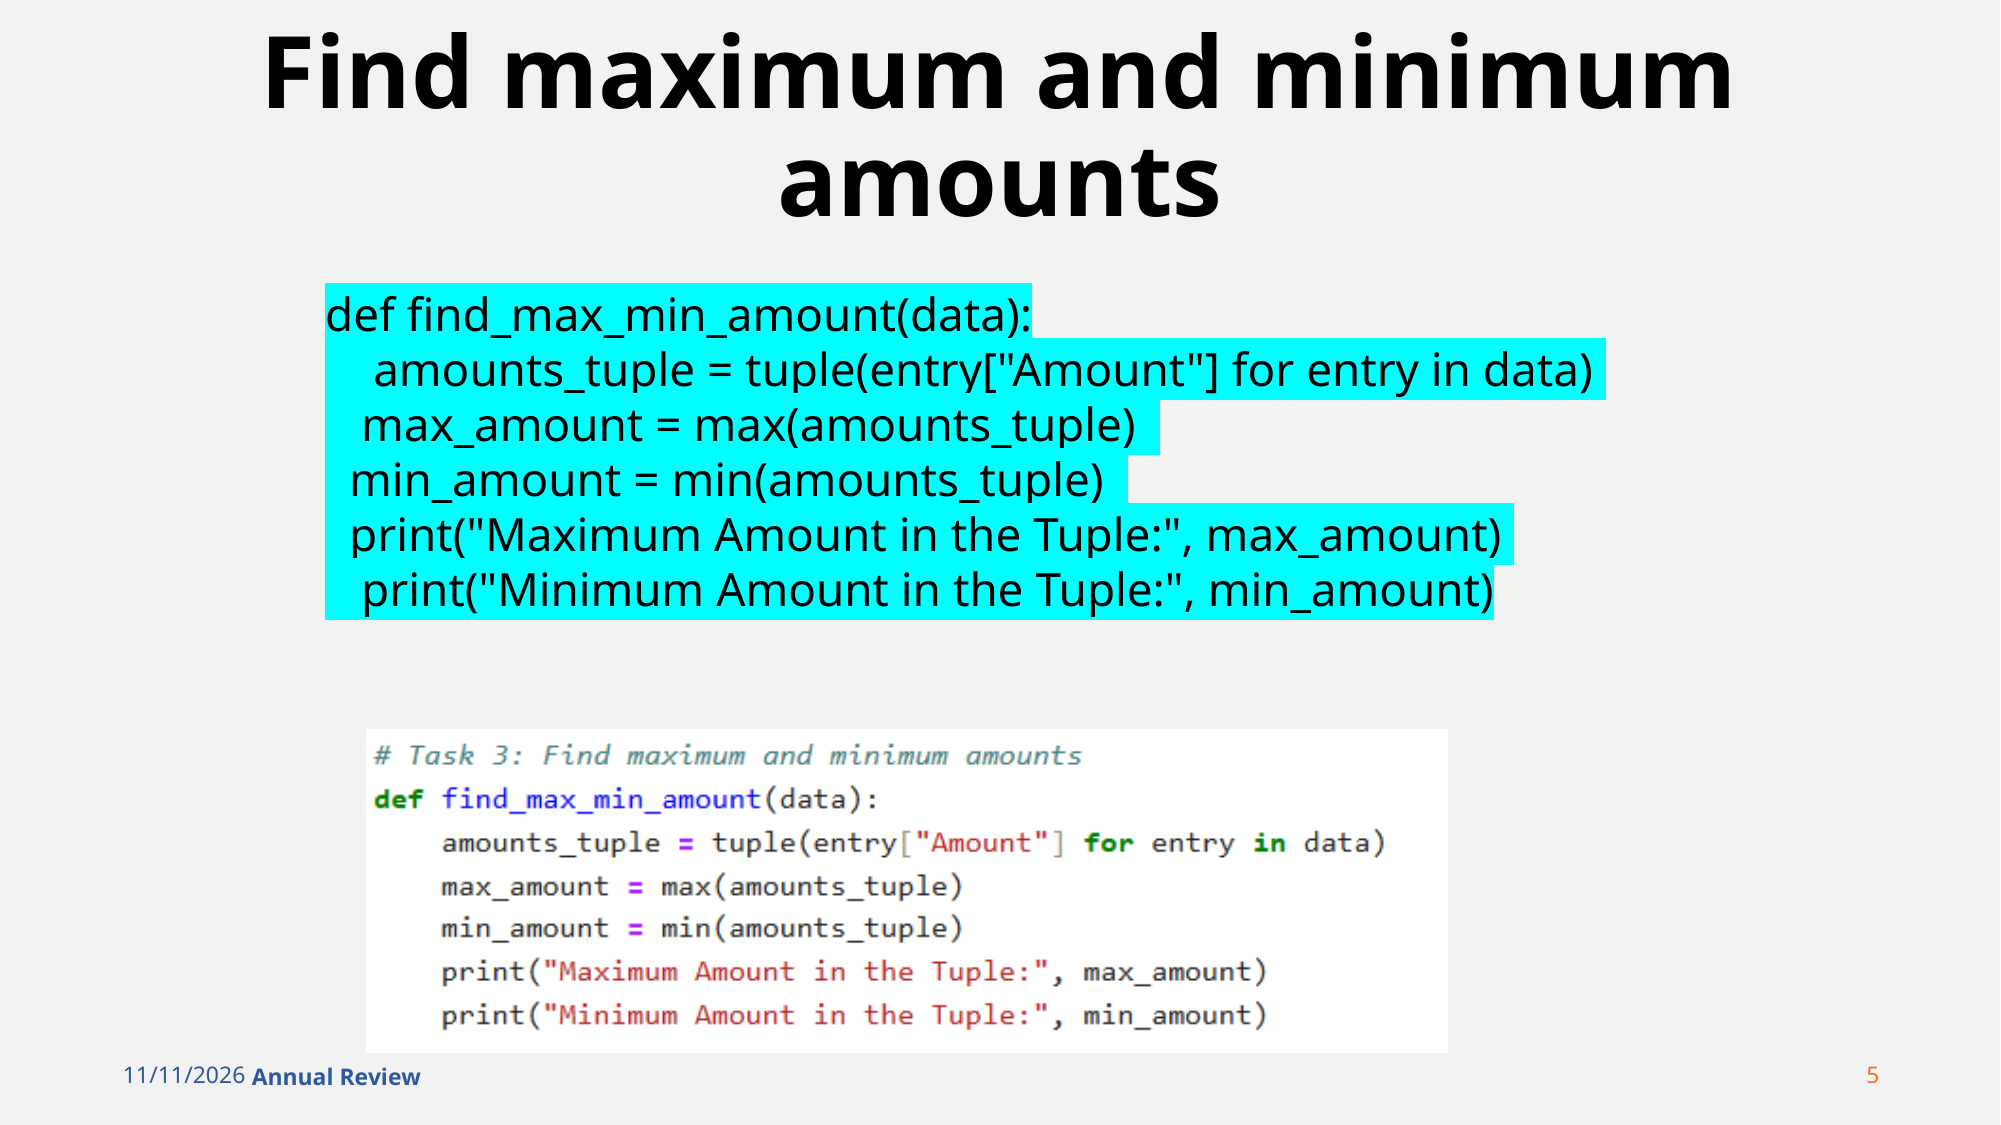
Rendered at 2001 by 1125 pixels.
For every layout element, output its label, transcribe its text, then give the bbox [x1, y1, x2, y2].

picture [366, 729, 1448, 1053]
text_box def find_max_min_amount(data): amounts_tuple = tuple(entry["Amount"] for entry in data) max_amount = max(amounts_tuple) min_amount = min(amounts_tuple) print("Maximum Amount in the Tuple:", max_amount) print("Minimum Amount in the Tuple:", min_amount) [310, 278, 1808, 624]
title Find maximum and minimum amounts [137, 72, 1863, 188]
